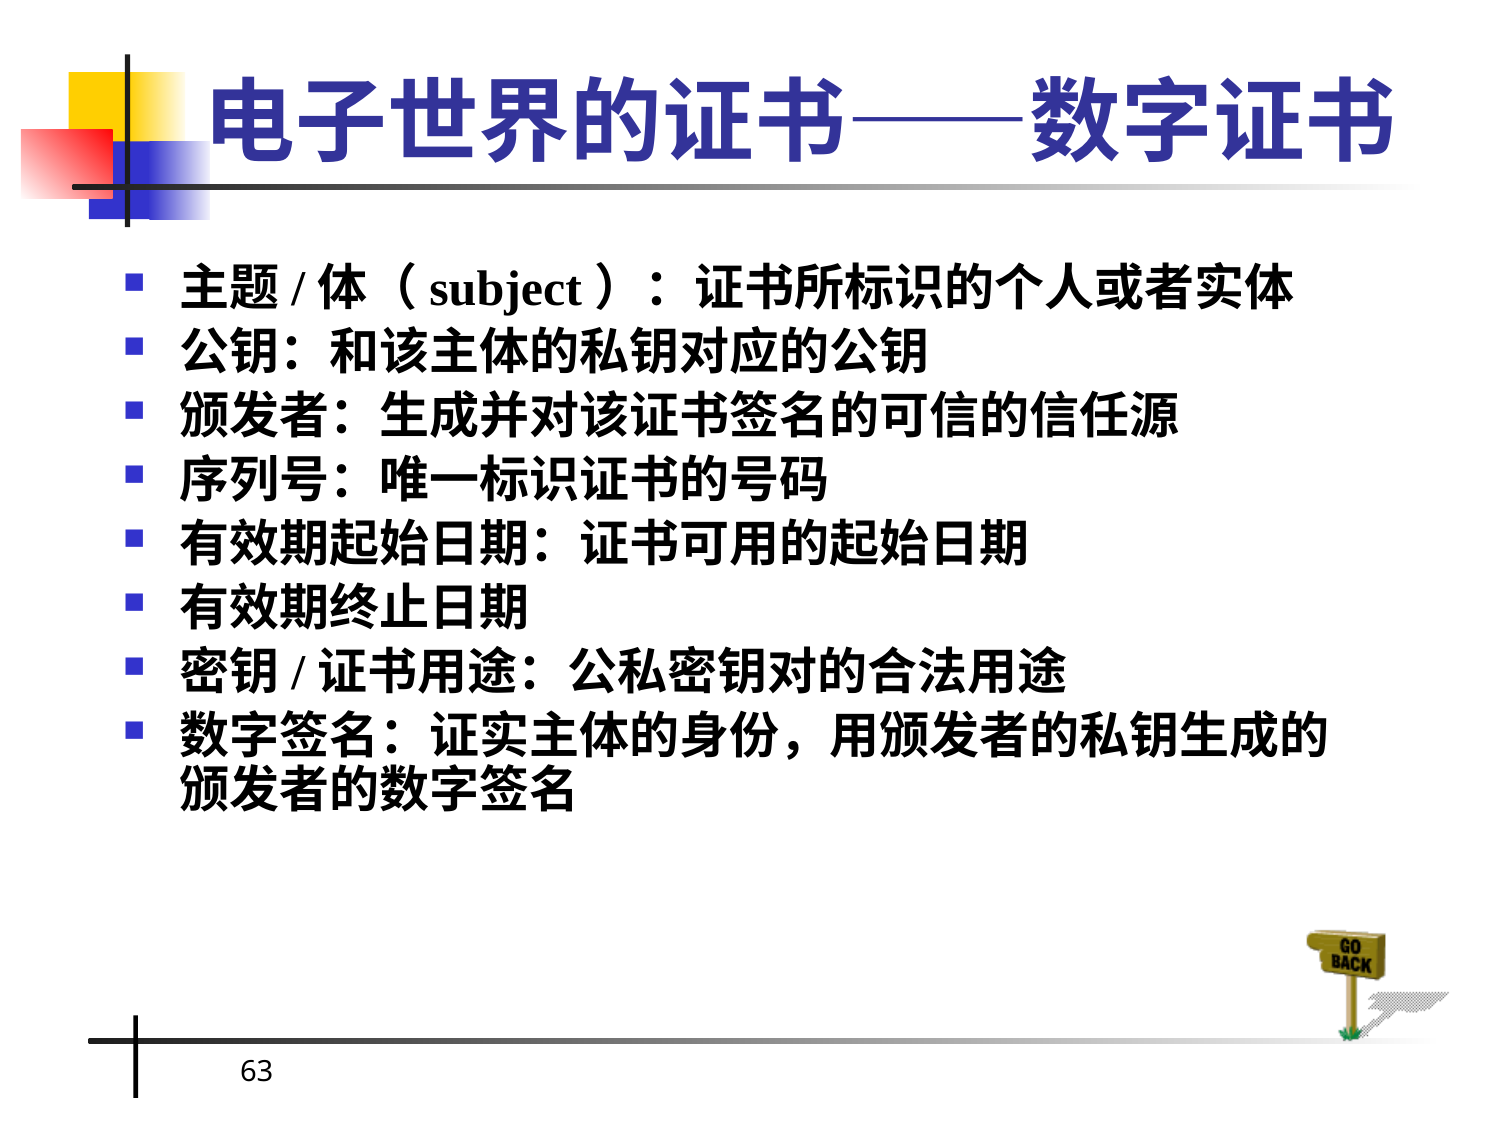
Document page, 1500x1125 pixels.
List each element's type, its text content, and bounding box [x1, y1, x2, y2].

title 电子世界的证书——数字证书 [188, 23, 1468, 181]
list 主题/体（subject）：证书所标识的个人或者实体 公钥：和该主体的私钥对应的公钥 颁发者：生成并对该证书签名的可信的信任源 序列号：唯一标识证书的号码 有效期起始日期：证书可用的起始日期 有效期终止日期 密钥/证书用途：公私密钥对的合法用途 数字签名：证实主体的身份，用颁发者的私钥生成的颁发者的数字签名 [107, 254, 1384, 931]
picture [1299, 924, 1457, 1043]
slide_number 63 [224, 1024, 538, 1101]
